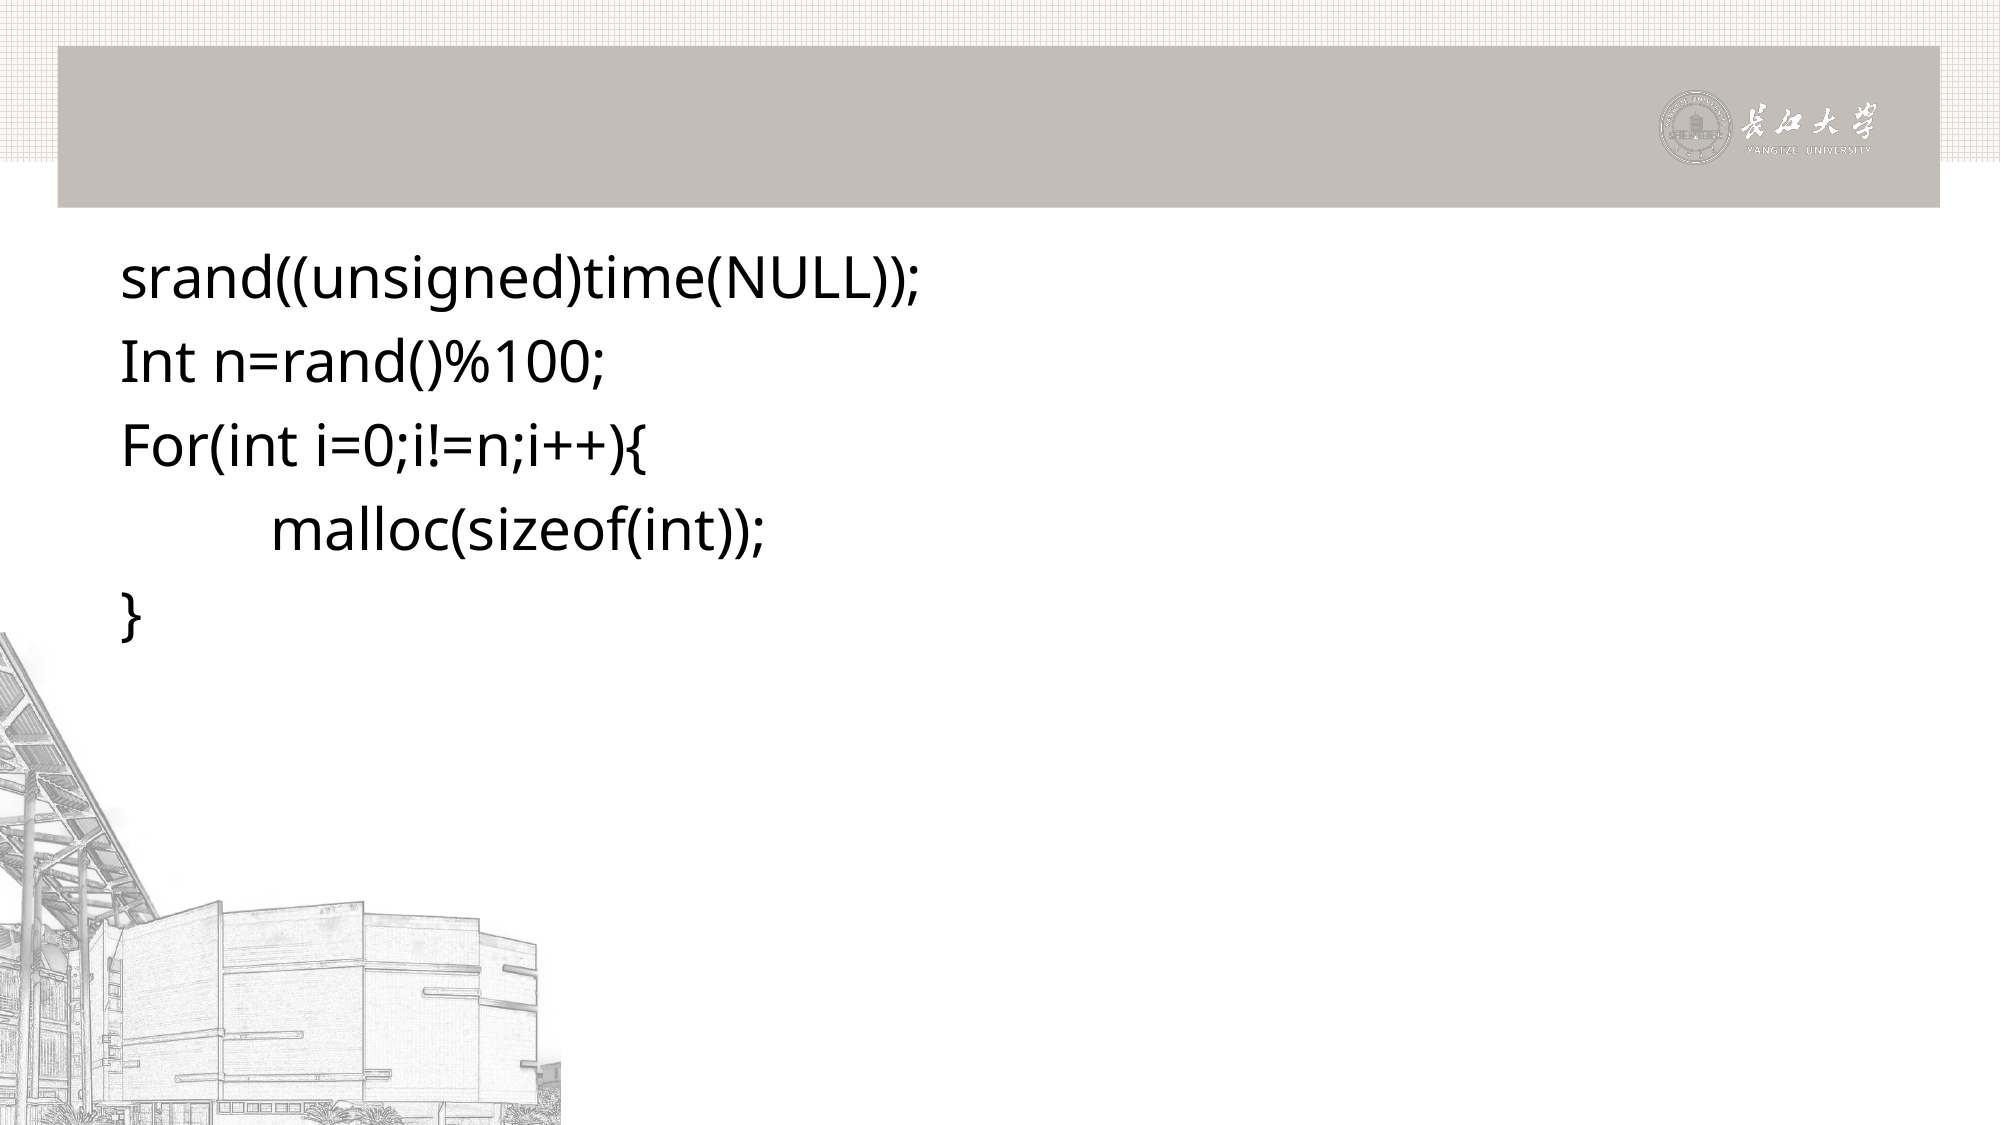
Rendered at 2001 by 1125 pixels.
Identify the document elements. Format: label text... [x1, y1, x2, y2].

picture [1657, 90, 1878, 165]
list srand((unsigned)time(NULL)); Int n=rand()%100; For(int i=0;i!=n;i++){ malloc(sizeof(int)); } [104, 241, 1894, 1014]
